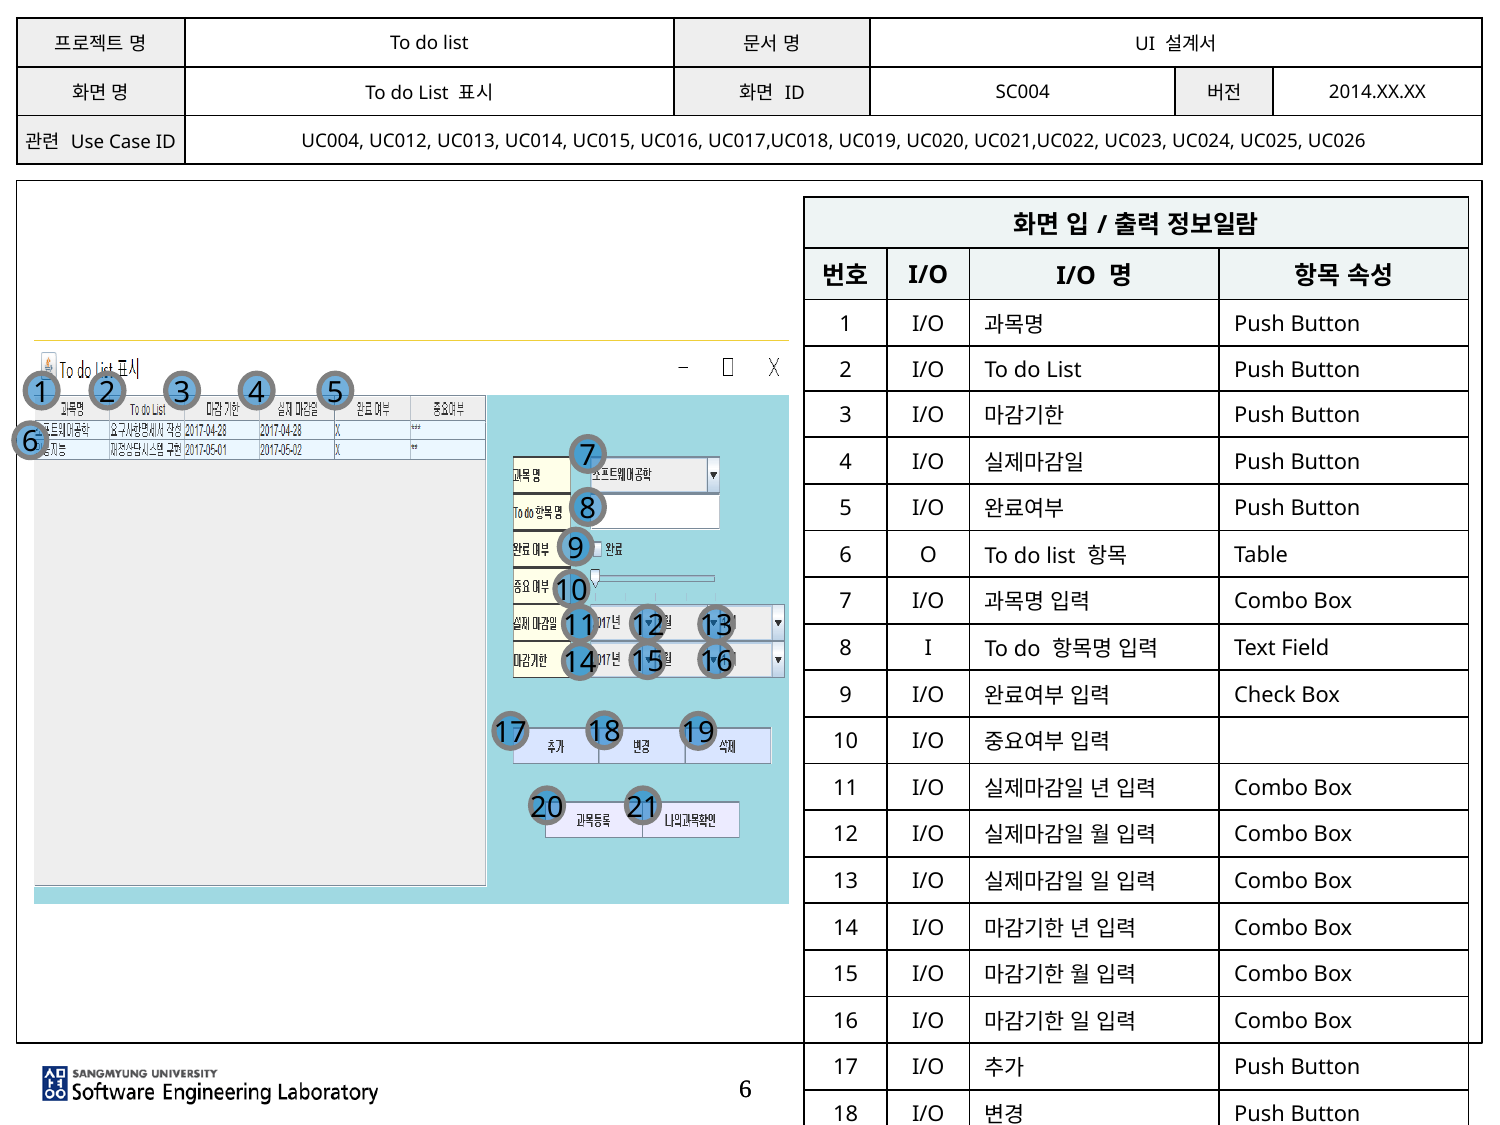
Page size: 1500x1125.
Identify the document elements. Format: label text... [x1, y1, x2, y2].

table_cell I/O [888, 347, 969, 390]
table_cell Push Button [1220, 1091, 1468, 1125]
table_cell 2 [805, 347, 886, 390]
table_cell I/O [888, 997, 969, 1042]
table_cell 번호 [805, 249, 886, 299]
table_cell 실제마감일 일 입력 [970, 858, 1218, 902]
table_cell I/O [888, 764, 969, 809]
table_cell 12 [805, 811, 886, 856]
table_cell Push Button [1220, 1044, 1468, 1089]
table_cell I/O [888, 858, 969, 902]
table_cell 항목 속성 [1220, 249, 1468, 299]
table_cell [1220, 718, 1468, 763]
table_cell 과목명 입력 [970, 578, 1218, 623]
table_cell 화면 ID [675, 68, 869, 115]
table_cell I/O [888, 904, 969, 949]
table_cell 마감기한 년 입력 [970, 904, 1218, 949]
picture [42, 1066, 382, 1106]
table_cell O [888, 531, 969, 576]
text_box 6 [13, 423, 29, 458]
table_cell 5 [805, 485, 886, 530]
table_cell I/O [888, 578, 969, 623]
table_cell 실제마감일 년 입력 [970, 764, 1218, 809]
table_cell 중요여부 입력 [970, 718, 1218, 763]
table_cell 1 [805, 300, 886, 345]
table_cell To do list 항목 [970, 531, 1218, 576]
table_cell Push Button [1220, 485, 1468, 530]
table_cell 추가 [970, 1044, 1218, 1089]
table_cell To do 항목명 입력 [970, 625, 1218, 669]
table_cell I/O [888, 249, 969, 299]
table_cell 완료여부 입력 [970, 671, 1218, 716]
table_header 문서 명 [675, 19, 869, 66]
table_cell Combo Box [1220, 904, 1468, 949]
table_cell 18 [805, 1091, 886, 1125]
table_cell 16 [805, 997, 886, 1042]
table_cell Push Button [1220, 438, 1468, 483]
table_cell 변경 [970, 1091, 1218, 1125]
table_cell 버전 [1176, 68, 1272, 115]
table_cell Combo Box [1220, 858, 1468, 902]
table_cell 15 [805, 951, 886, 996]
table_cell 3 [805, 392, 886, 436]
table_cell 17 [805, 1044, 886, 1089]
table_cell Combo Box [1220, 997, 1468, 1042]
table_cell Push Button [1220, 300, 1468, 345]
table_cell I/O [888, 811, 969, 856]
table_cell I/O 명 [970, 249, 1218, 299]
table_cell Check Box [1220, 671, 1468, 716]
table_cell 마감기한 일 입력 [970, 997, 1218, 1042]
table_cell 2014.XX.XX [1274, 68, 1481, 115]
picture [34, 339, 789, 904]
table_cell 8 [805, 625, 886, 669]
table_cell 실제마감일 [970, 438, 1218, 483]
table_cell I/O [888, 1091, 969, 1125]
table_cell SC004 [871, 68, 1174, 115]
table_cell I/O [888, 392, 969, 436]
table_cell Push Button [1220, 347, 1468, 390]
table_cell I/O [888, 1044, 969, 1089]
table_header To do list [186, 19, 673, 66]
table_cell 7 [805, 578, 886, 623]
table_cell Text Field [1220, 625, 1468, 669]
table_cell 9 [805, 671, 886, 716]
table_cell 실제마감일 월 입력 [970, 811, 1218, 856]
table_cell To do List 표시 [186, 68, 673, 115]
table_cell 10 [805, 718, 886, 763]
table_cell I/O [888, 485, 969, 530]
table_cell 마감기한 월 입력 [970, 951, 1218, 996]
table_cell Combo Box [1220, 811, 1468, 856]
table_cell Combo Box [1220, 764, 1468, 809]
table_cell Combo Box [1220, 578, 1468, 623]
table_header 화면 입/출력 정보일람 [805, 198, 1468, 247]
table_cell I/O [888, 438, 969, 483]
table_cell UC004, UC012, UC013, UC014, UC015, UC016, UC017,UC018, UC019, UC020, UC021,UC022, UC023, UC024, UC025, UC026 [186, 116, 1481, 163]
table_cell 11 [805, 764, 886, 809]
table_header UI 설계서 [871, 19, 1481, 66]
table_cell 완료여부 [970, 485, 1218, 530]
table_header 프로젝트 명 [18, 19, 184, 66]
table_cell 14 [805, 904, 886, 949]
table_cell Combo Box [1220, 951, 1468, 996]
table_cell 13 [805, 858, 886, 902]
table_cell I/O [888, 671, 969, 716]
table_cell 과목명 [970, 300, 1218, 345]
table_cell 4 [805, 438, 886, 483]
table_cell I/O [888, 718, 969, 763]
table_cell 관련 Use Case ID [18, 116, 184, 163]
table_cell Push Button [1220, 392, 1468, 436]
table_cell 화면 명 [18, 68, 184, 115]
table_cell Table [1220, 531, 1468, 576]
table_cell To do List [970, 347, 1218, 390]
text_box 1 [25, 379, 29, 402]
table_cell 마감기한 [970, 392, 1218, 436]
table_cell 6 [805, 531, 886, 576]
table_cell I/O [888, 951, 969, 996]
table_cell I/O [888, 300, 969, 345]
table_cell I [888, 625, 969, 669]
